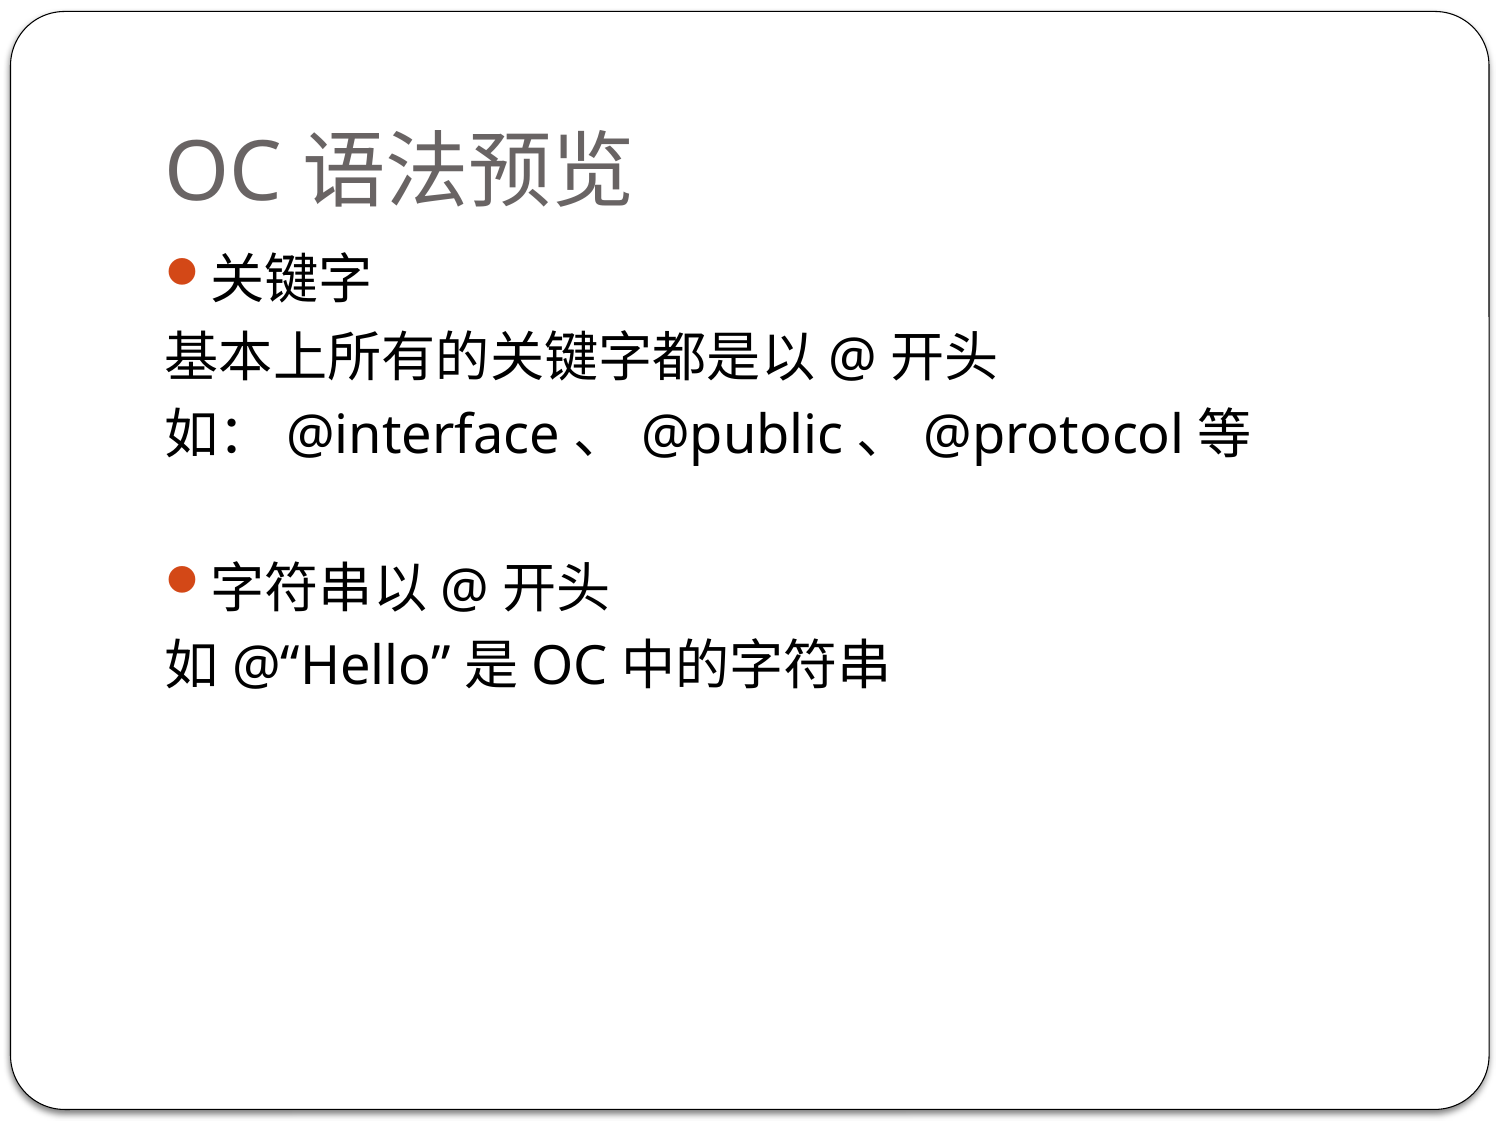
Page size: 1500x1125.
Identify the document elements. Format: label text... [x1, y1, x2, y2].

list 关键字 基本上所有的关键字都是以@开头 如：@interface、@public、@protocol等 字符串以@开头 如@“Hello”是OC中的字符串 [150, 237, 1425, 988]
title OC语法预览 [150, 45, 1425, 233]
